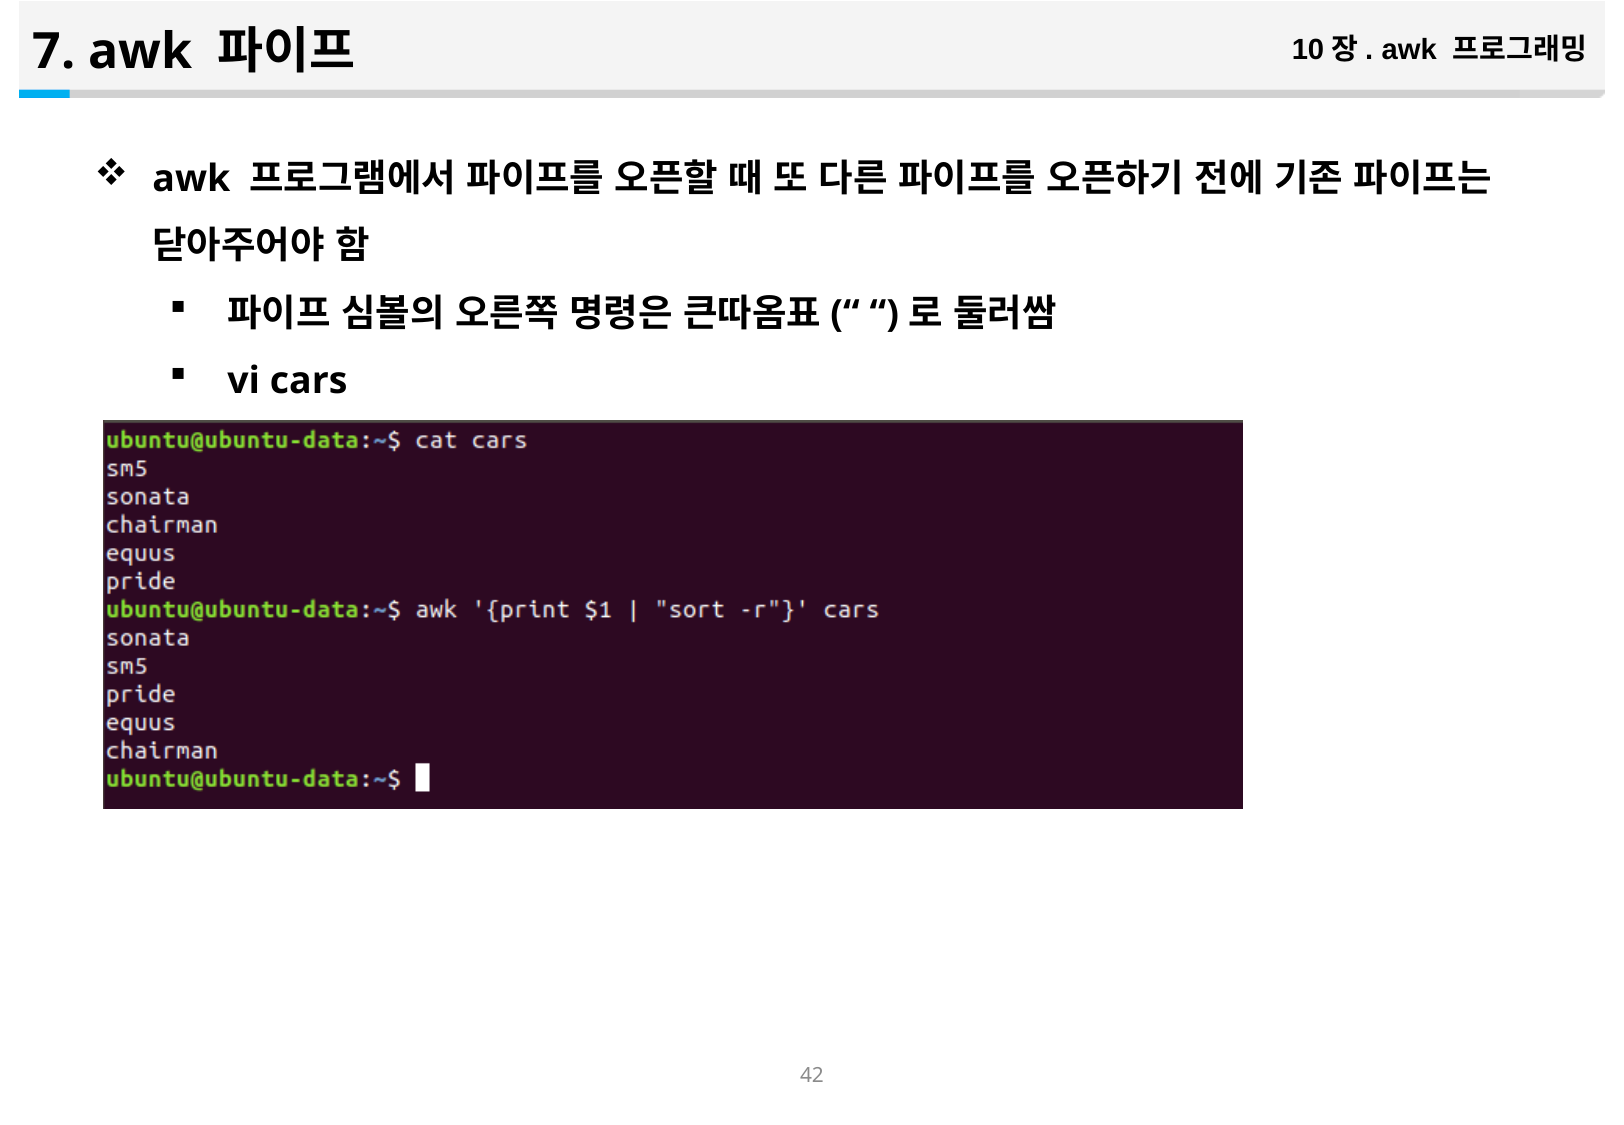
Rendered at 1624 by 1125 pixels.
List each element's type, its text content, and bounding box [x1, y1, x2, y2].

picture [102, 420, 1243, 809]
list 7. awk 파이프 [17, 11, 1167, 85]
slide_number 41 [622, 1045, 1002, 1106]
picture [19, 1, 1605, 98]
text_box awk 프로그램에서 파이프를 오픈할 때 또 다른 파이프를 오픈하기 전에 기존 파이프는 닫아주어야 함 파이프 심볼의 오른쪽 명령은 큰따옴표(“ “)로 둘러쌈 vi cars [20, 124, 1602, 477]
text_box 10장. awk 프로그래밍 [1276, 22, 1602, 73]
